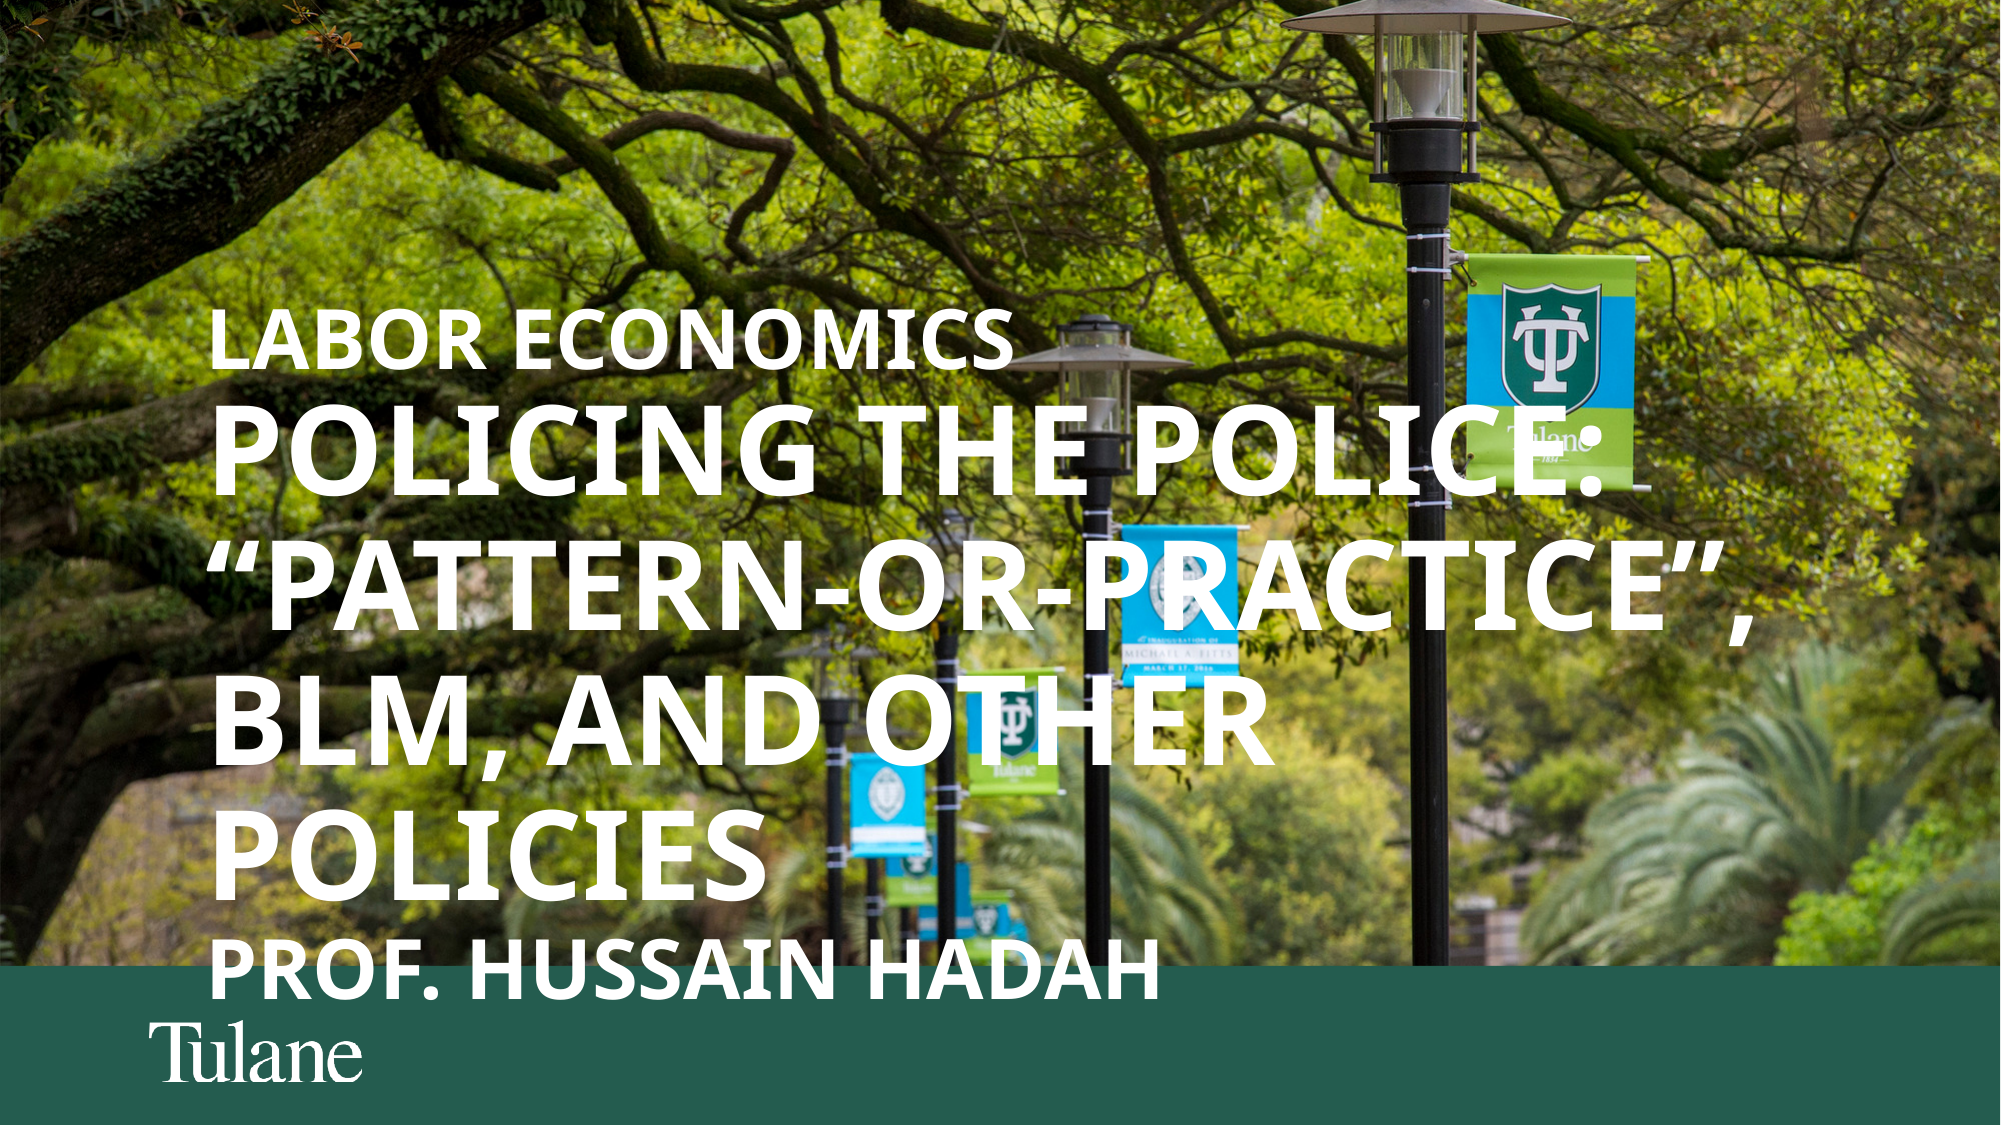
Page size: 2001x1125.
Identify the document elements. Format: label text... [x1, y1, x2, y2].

text_box Labor Economics Policing the police: “Pattern-or-practice”, BLM, and other policies Prof. HUSSAIN HADAH [191, 290, 1816, 715]
picture [0, 0, 2001, 1125]
